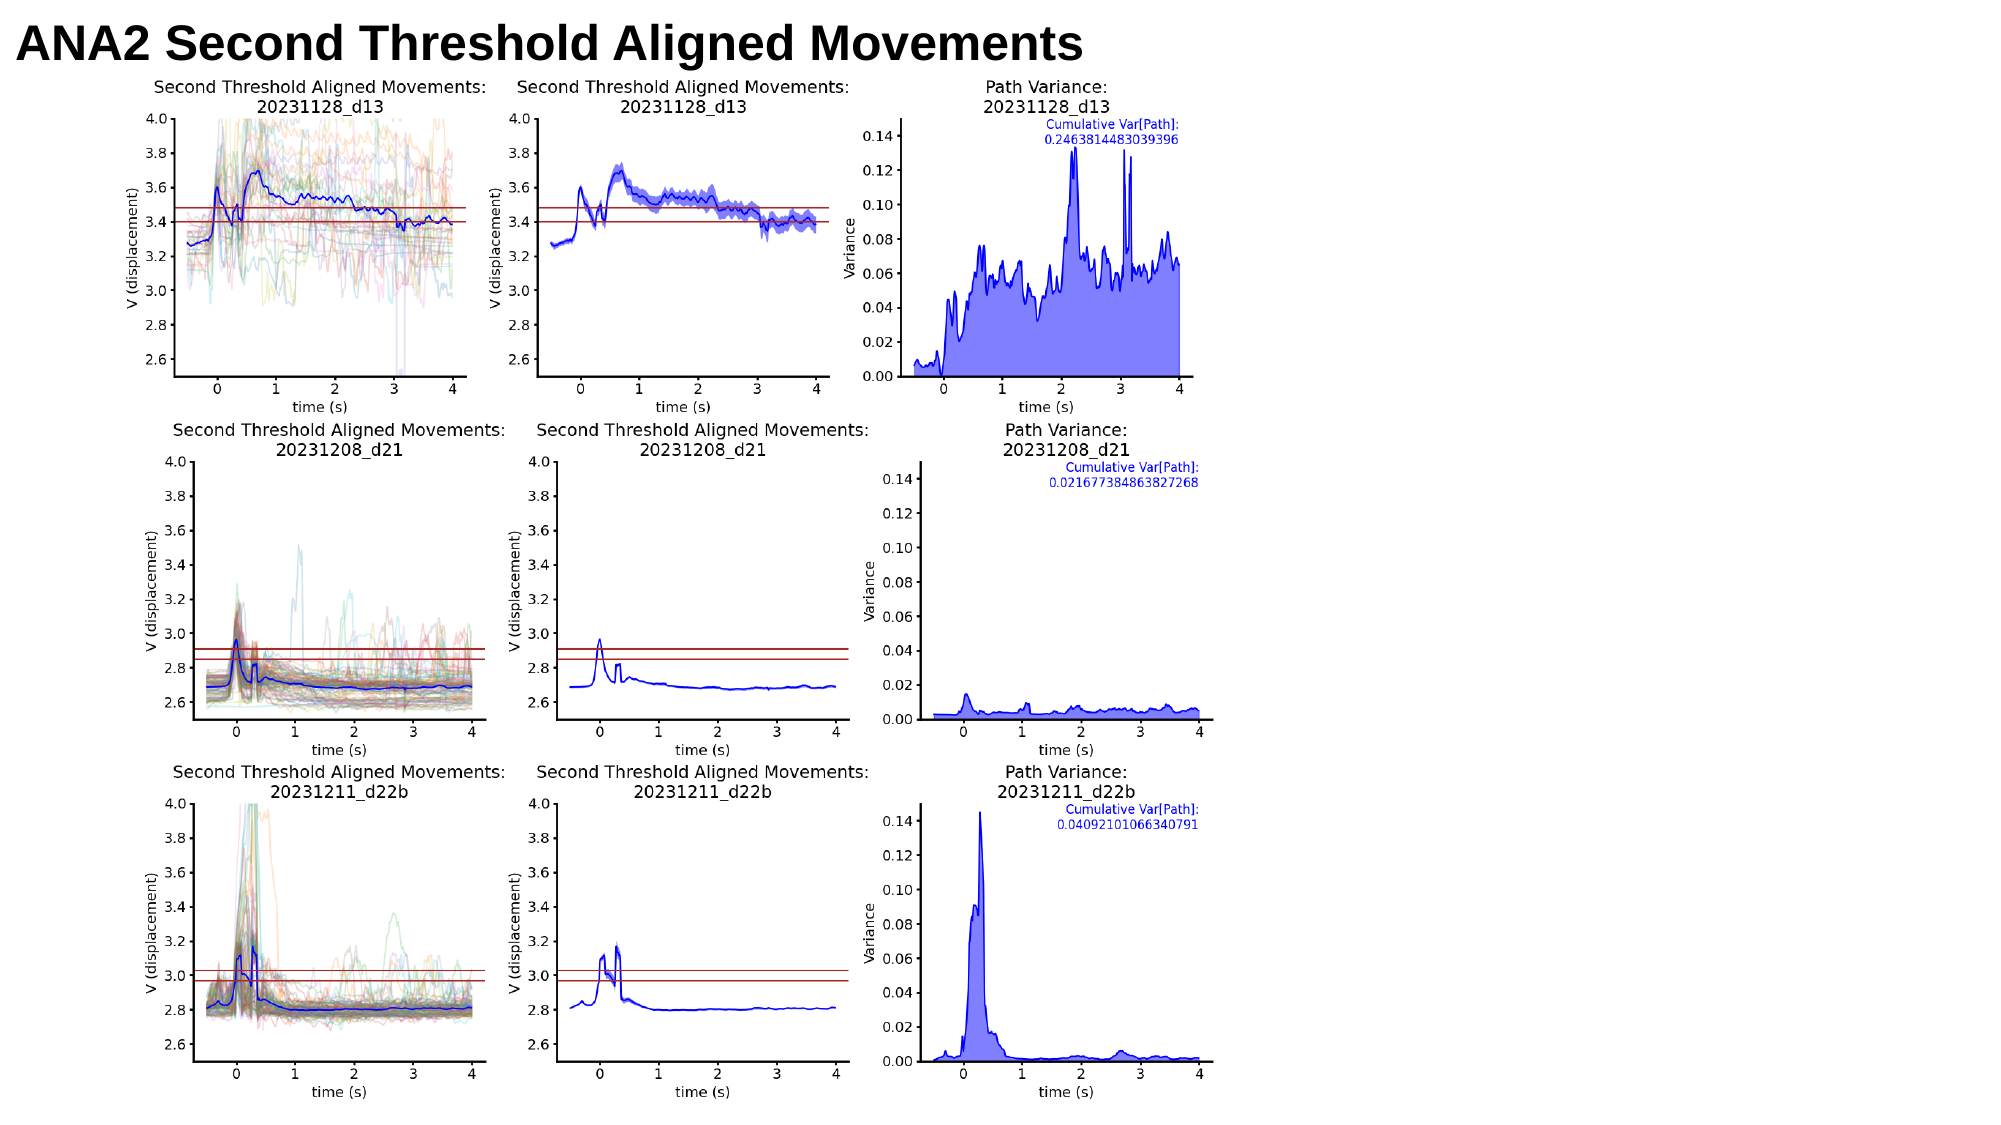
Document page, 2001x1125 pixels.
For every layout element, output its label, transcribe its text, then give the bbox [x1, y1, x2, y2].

title ANA2 Second Threshold Aligned Movements [0, 0, 1725, 90]
picture [119, 72, 1219, 1108]
